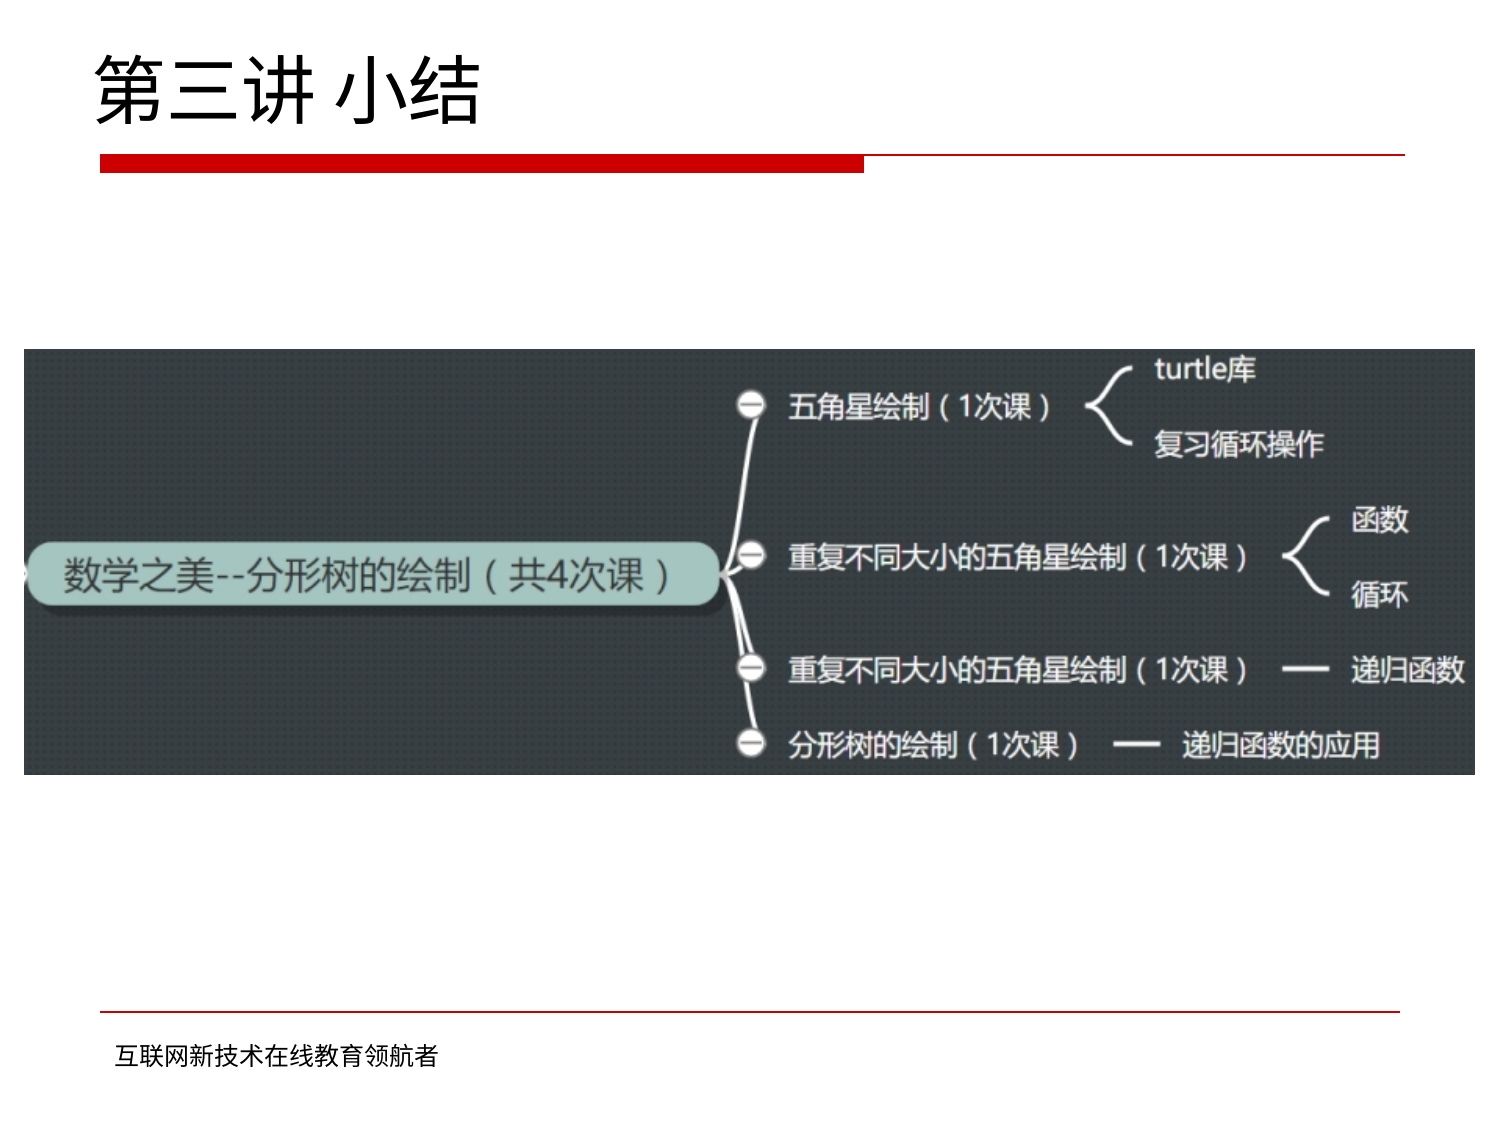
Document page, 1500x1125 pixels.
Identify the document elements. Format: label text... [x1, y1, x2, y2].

text_box 互联网新技术在线教育领航者 [114, 1047, 440, 1079]
picture [24, 349, 1476, 776]
text_box [98, 153, 866, 175]
text_box 第三讲 小结 [91, 35, 484, 141]
